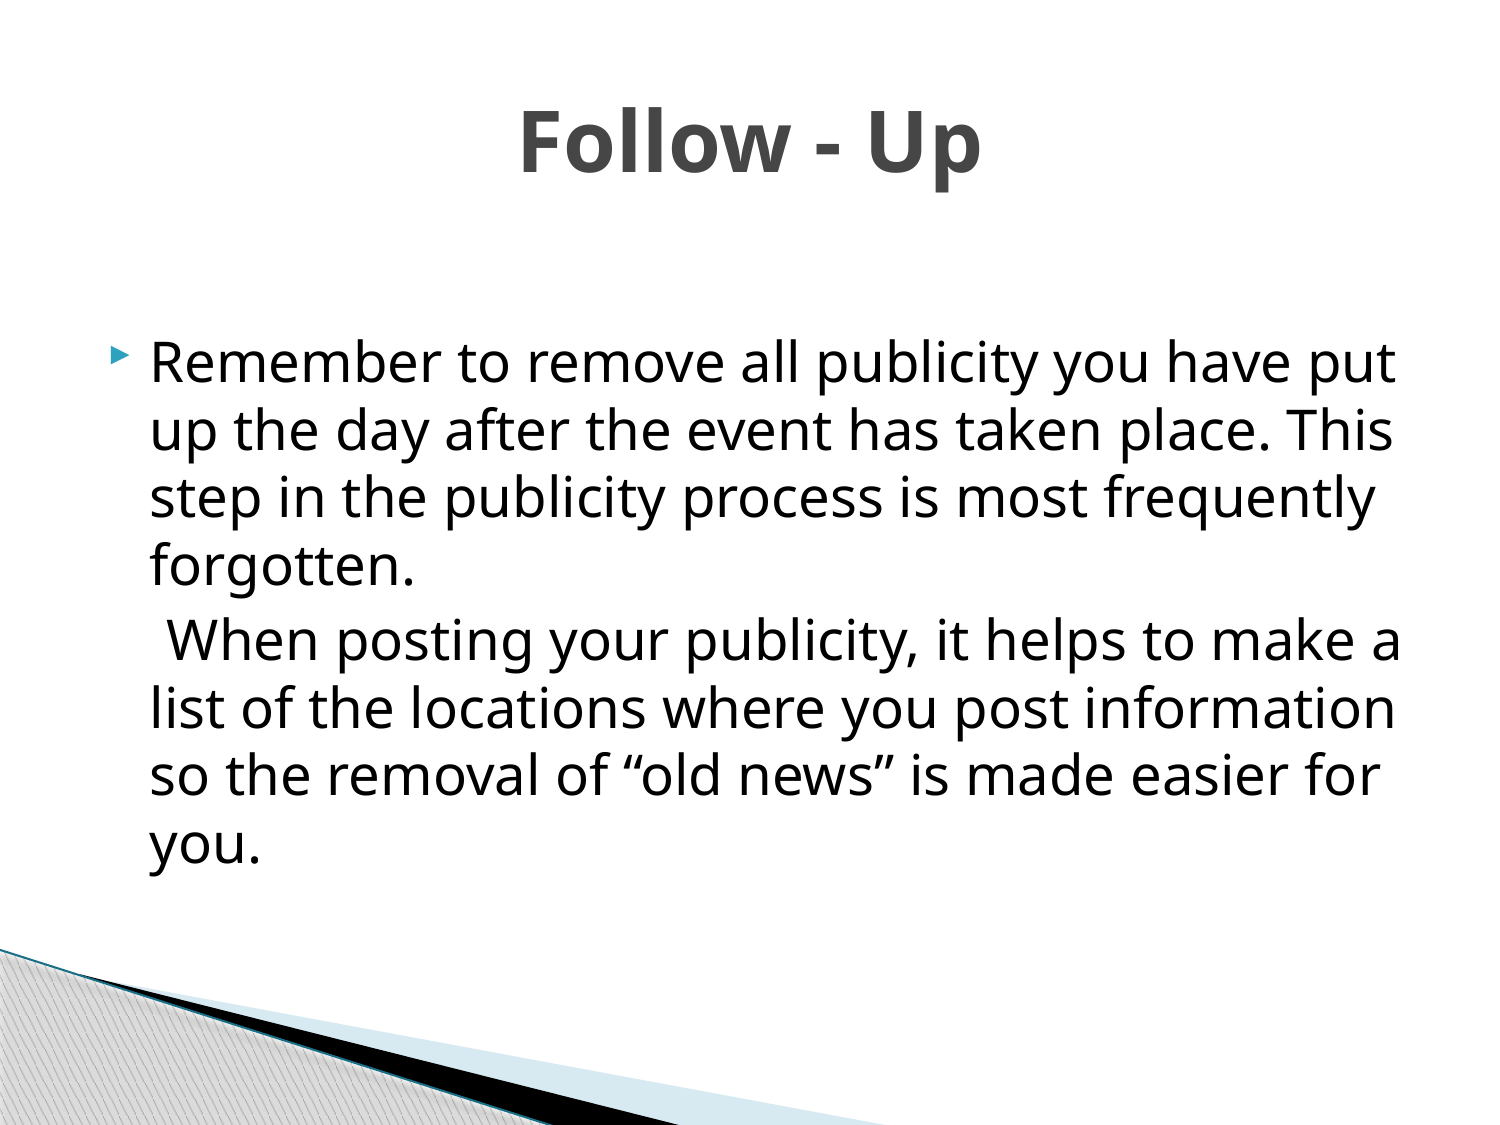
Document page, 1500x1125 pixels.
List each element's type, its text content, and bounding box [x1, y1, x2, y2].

list Remember to remove all publicity you have put up the day after the event has taken place. This step in the publicity process is most frequently forgotten. When posting your publicity, it helps to make a list of the locations where you post information so the removal of “old news” is made easier for you. [75, 243, 1425, 986]
title Follow - Up [75, 45, 1425, 233]
